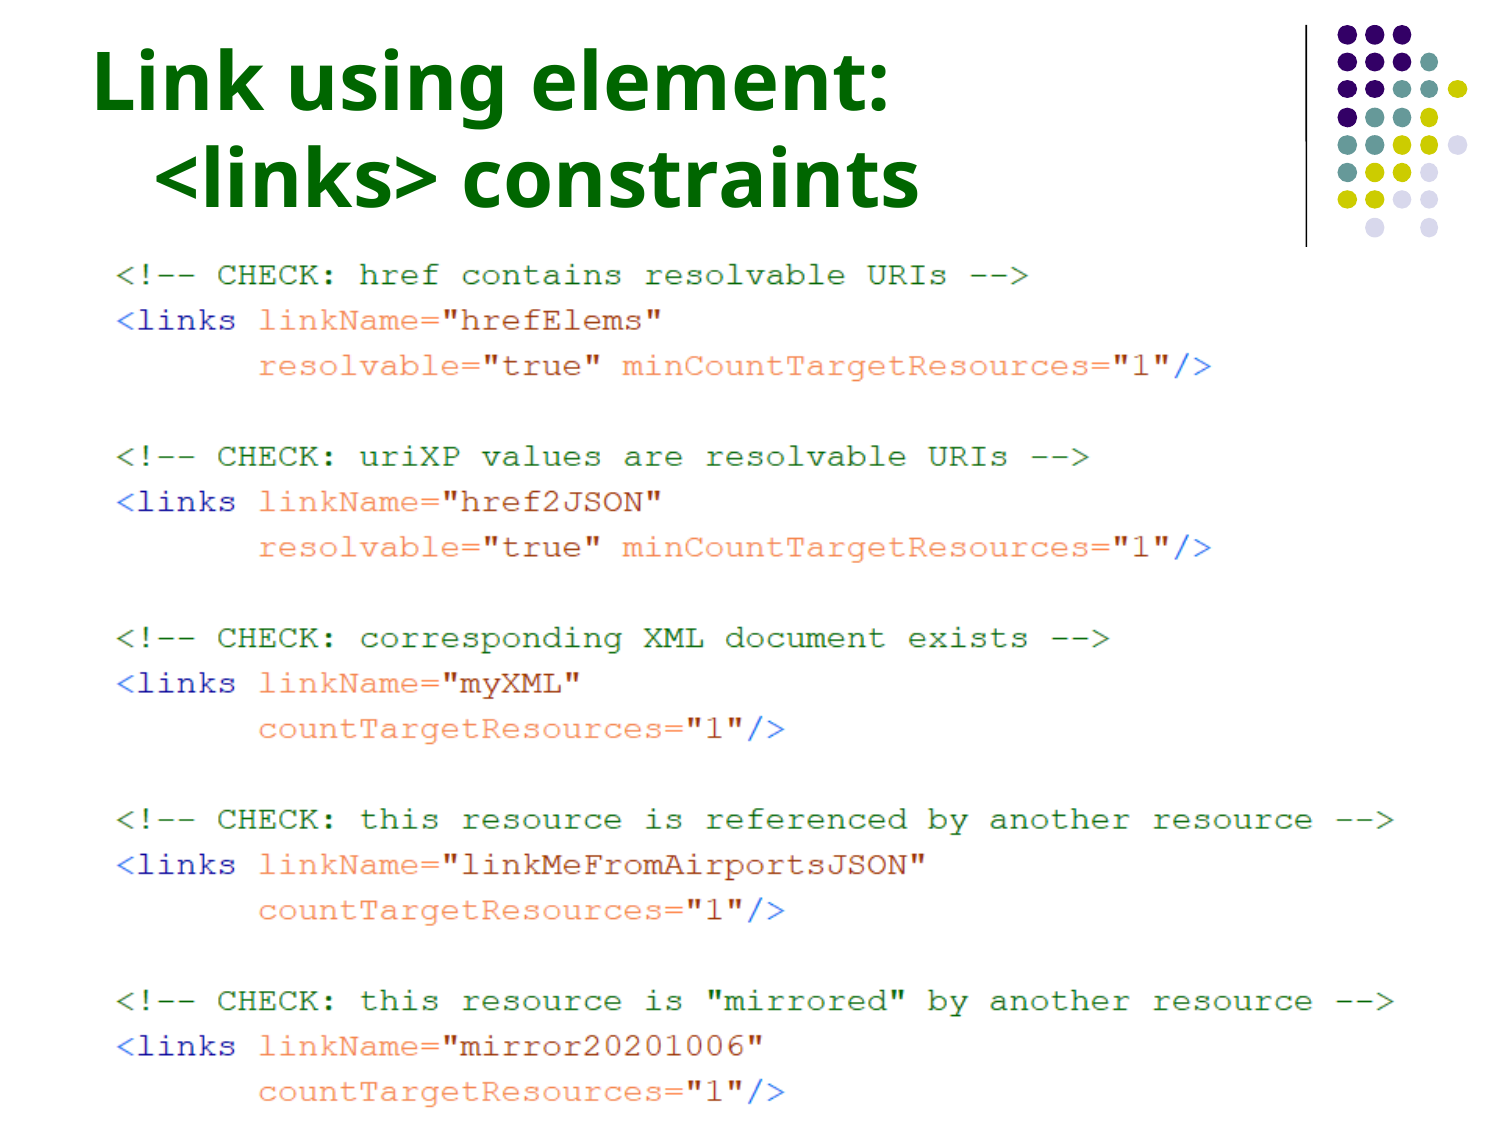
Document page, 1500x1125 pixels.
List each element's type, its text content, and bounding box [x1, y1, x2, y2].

title Link using element: <links> constraints [75, 19, 1313, 232]
picture [88, 247, 1411, 1123]
